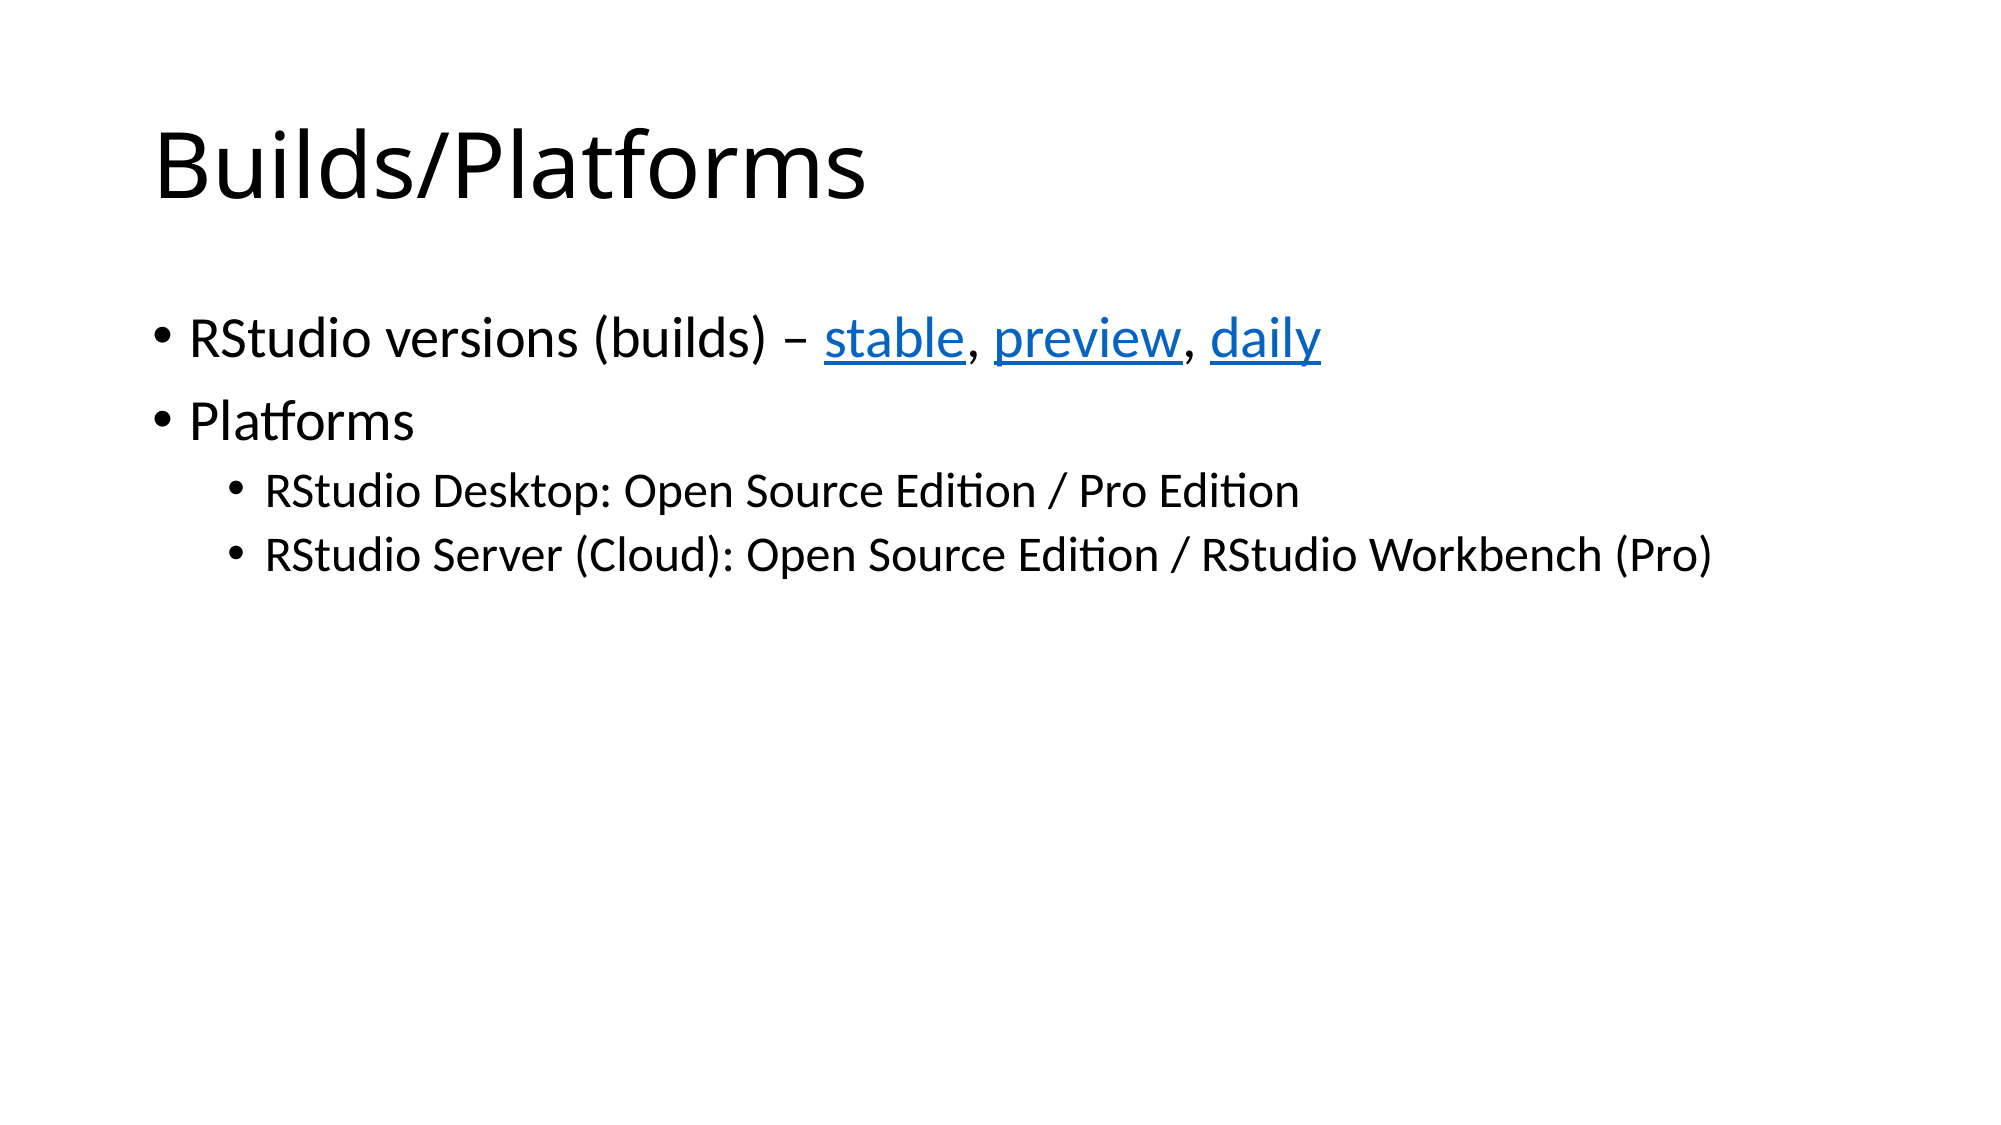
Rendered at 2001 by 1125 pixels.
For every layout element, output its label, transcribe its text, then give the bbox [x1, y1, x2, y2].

title Builds/Platforms [137, 59, 1863, 278]
list RStudio versions (builds) – stable, preview, daily Platforms RStudio Desktop: Open Source Edition / Pro Edition RStudio Server (Cloud): Open Source Edition / RStudio Workbench (Pro) [137, 299, 1863, 1014]
